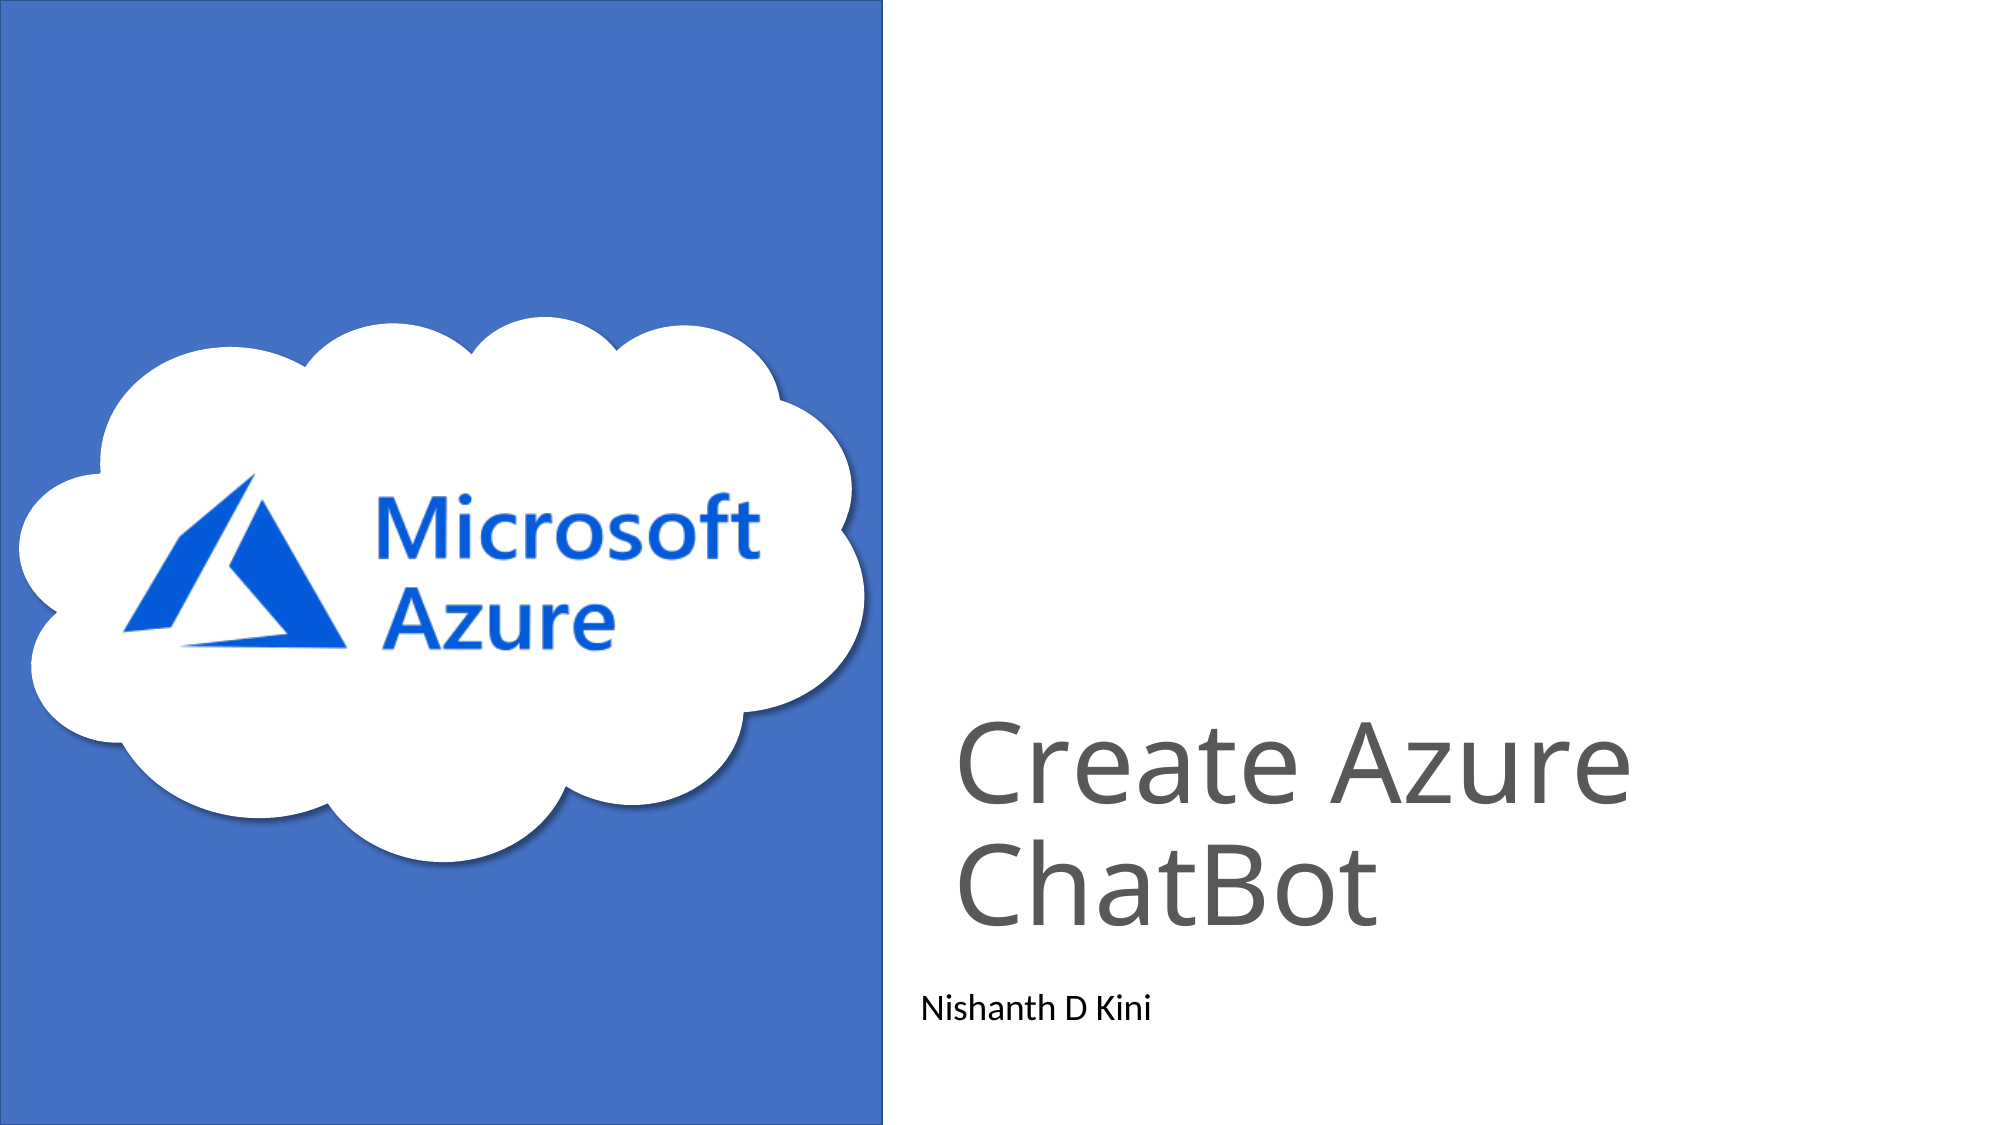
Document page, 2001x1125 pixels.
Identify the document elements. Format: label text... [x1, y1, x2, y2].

text_box Create Azure ChatBot [951, 687, 1958, 948]
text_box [0, 0, 884, 1125]
text_box Nishanth D Kini [918, 980, 1428, 1028]
